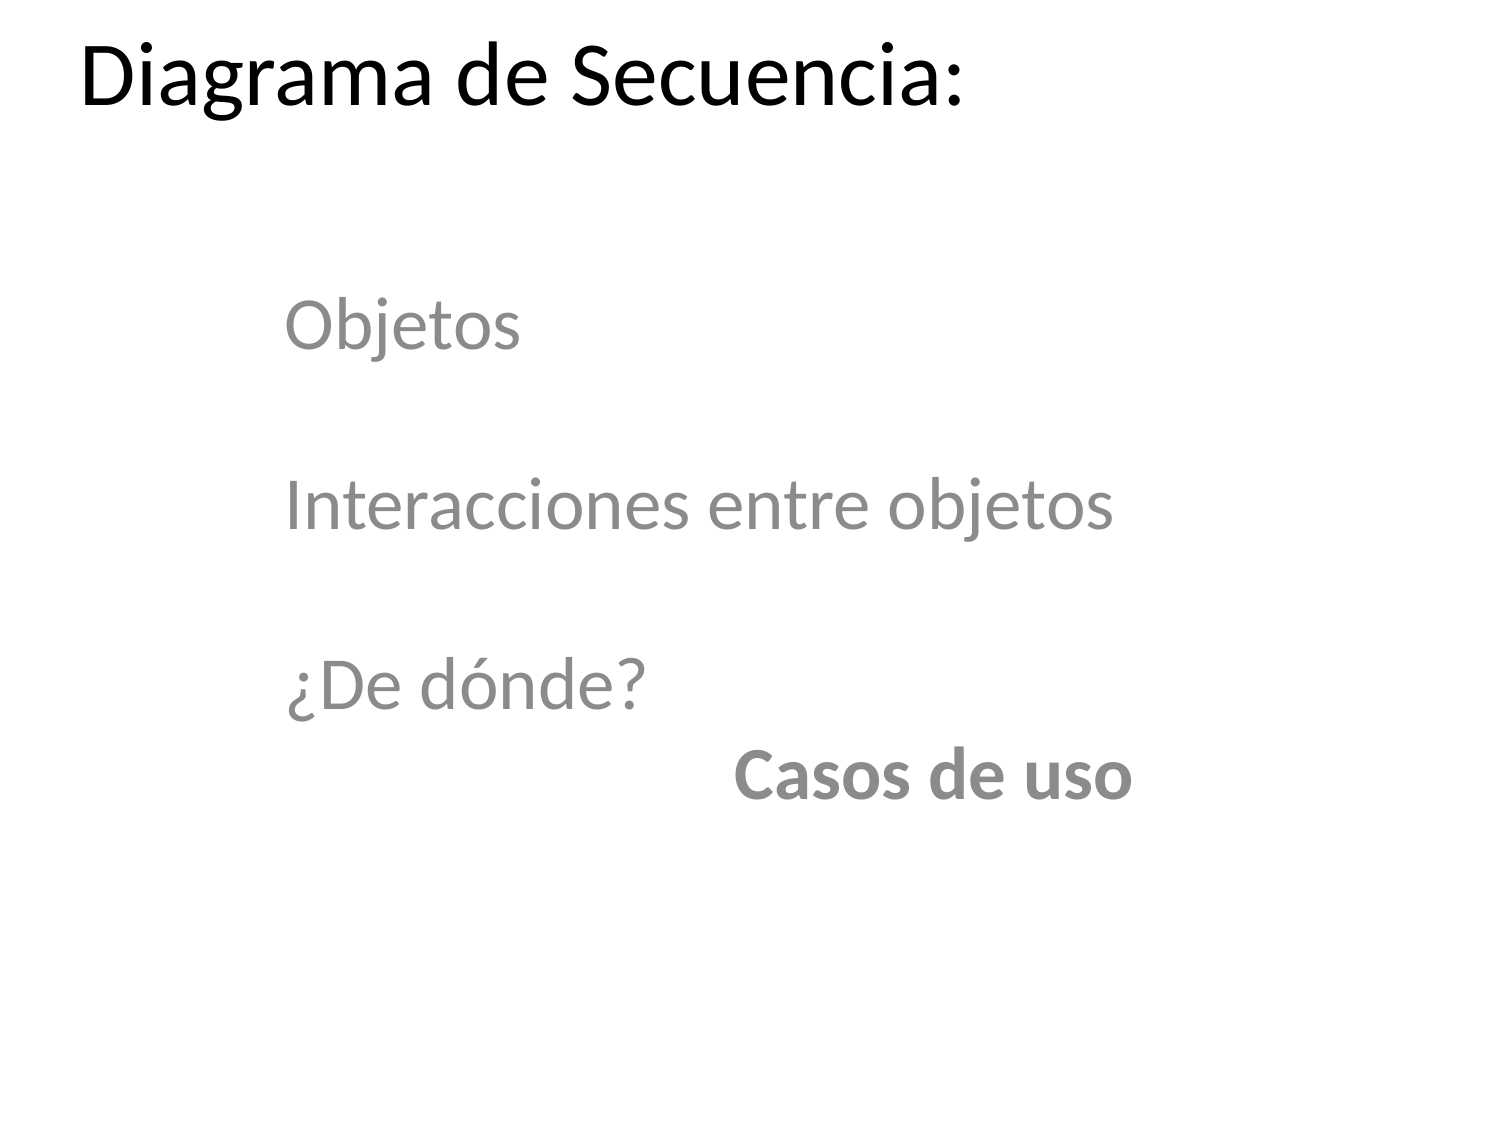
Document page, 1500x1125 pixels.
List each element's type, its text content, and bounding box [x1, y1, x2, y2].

subtitle Objetos Interacciones entre objetos ¿De dónde? Casos de uso [194, 267, 1424, 823]
text_box Diagrama de Secuencia: [64, 0, 1340, 190]
